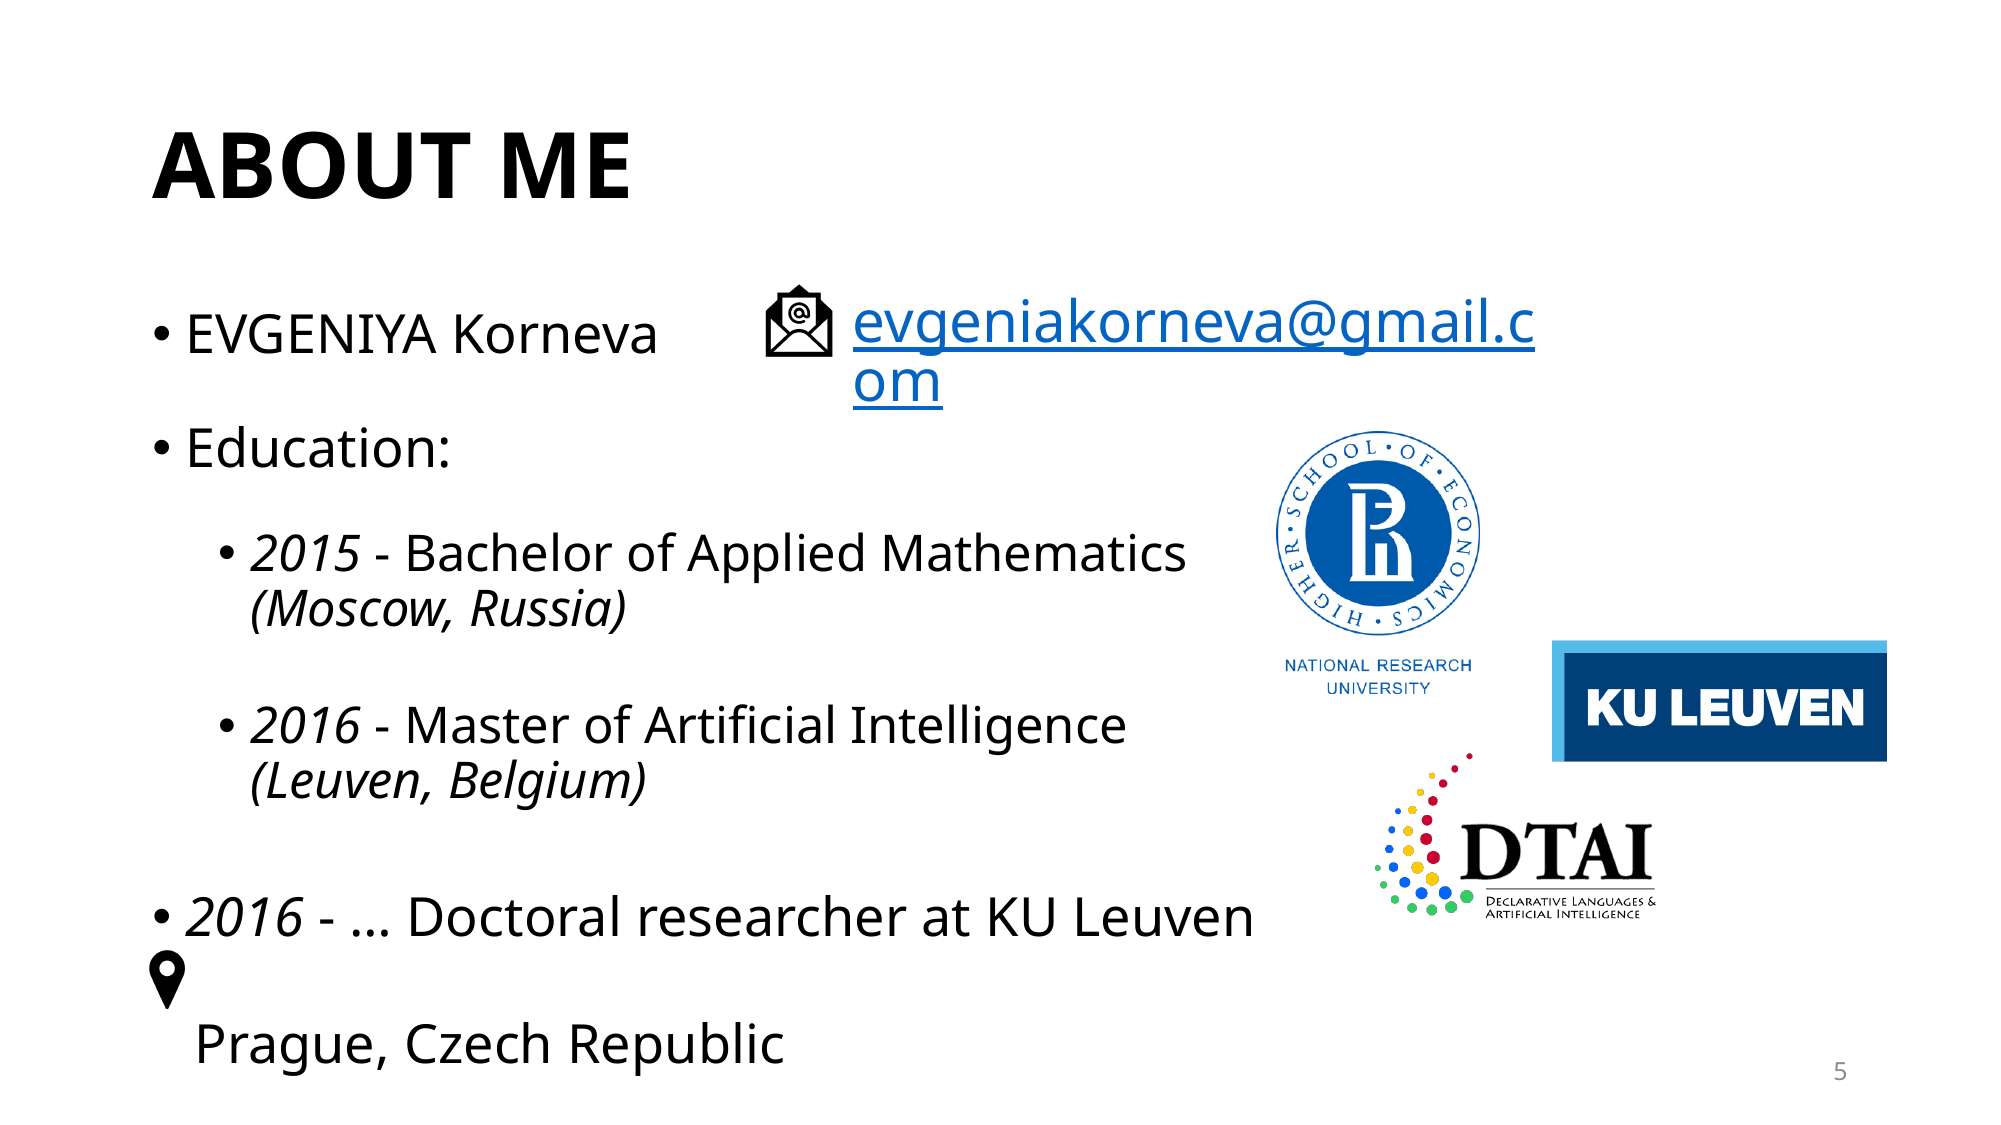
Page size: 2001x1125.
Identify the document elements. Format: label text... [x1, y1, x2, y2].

slide_number 5 [1412, 1042, 1863, 1103]
picture [1276, 431, 1480, 694]
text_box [759, 277, 1585, 364]
picture [126, 938, 208, 1021]
list EVGENIYA Korneva Education: 2015 - Bachelor of Applied Mathematics (Moscow, Russia) 2016 - Master of Artificial Intelligence (Leuven, Belgium) 2016 - … Doctoral researcher at KU Leuven Prague, Czech Republic [137, 299, 1863, 1089]
picture [1371, 640, 1887, 940]
title ABOUT ME [137, 59, 1863, 278]
